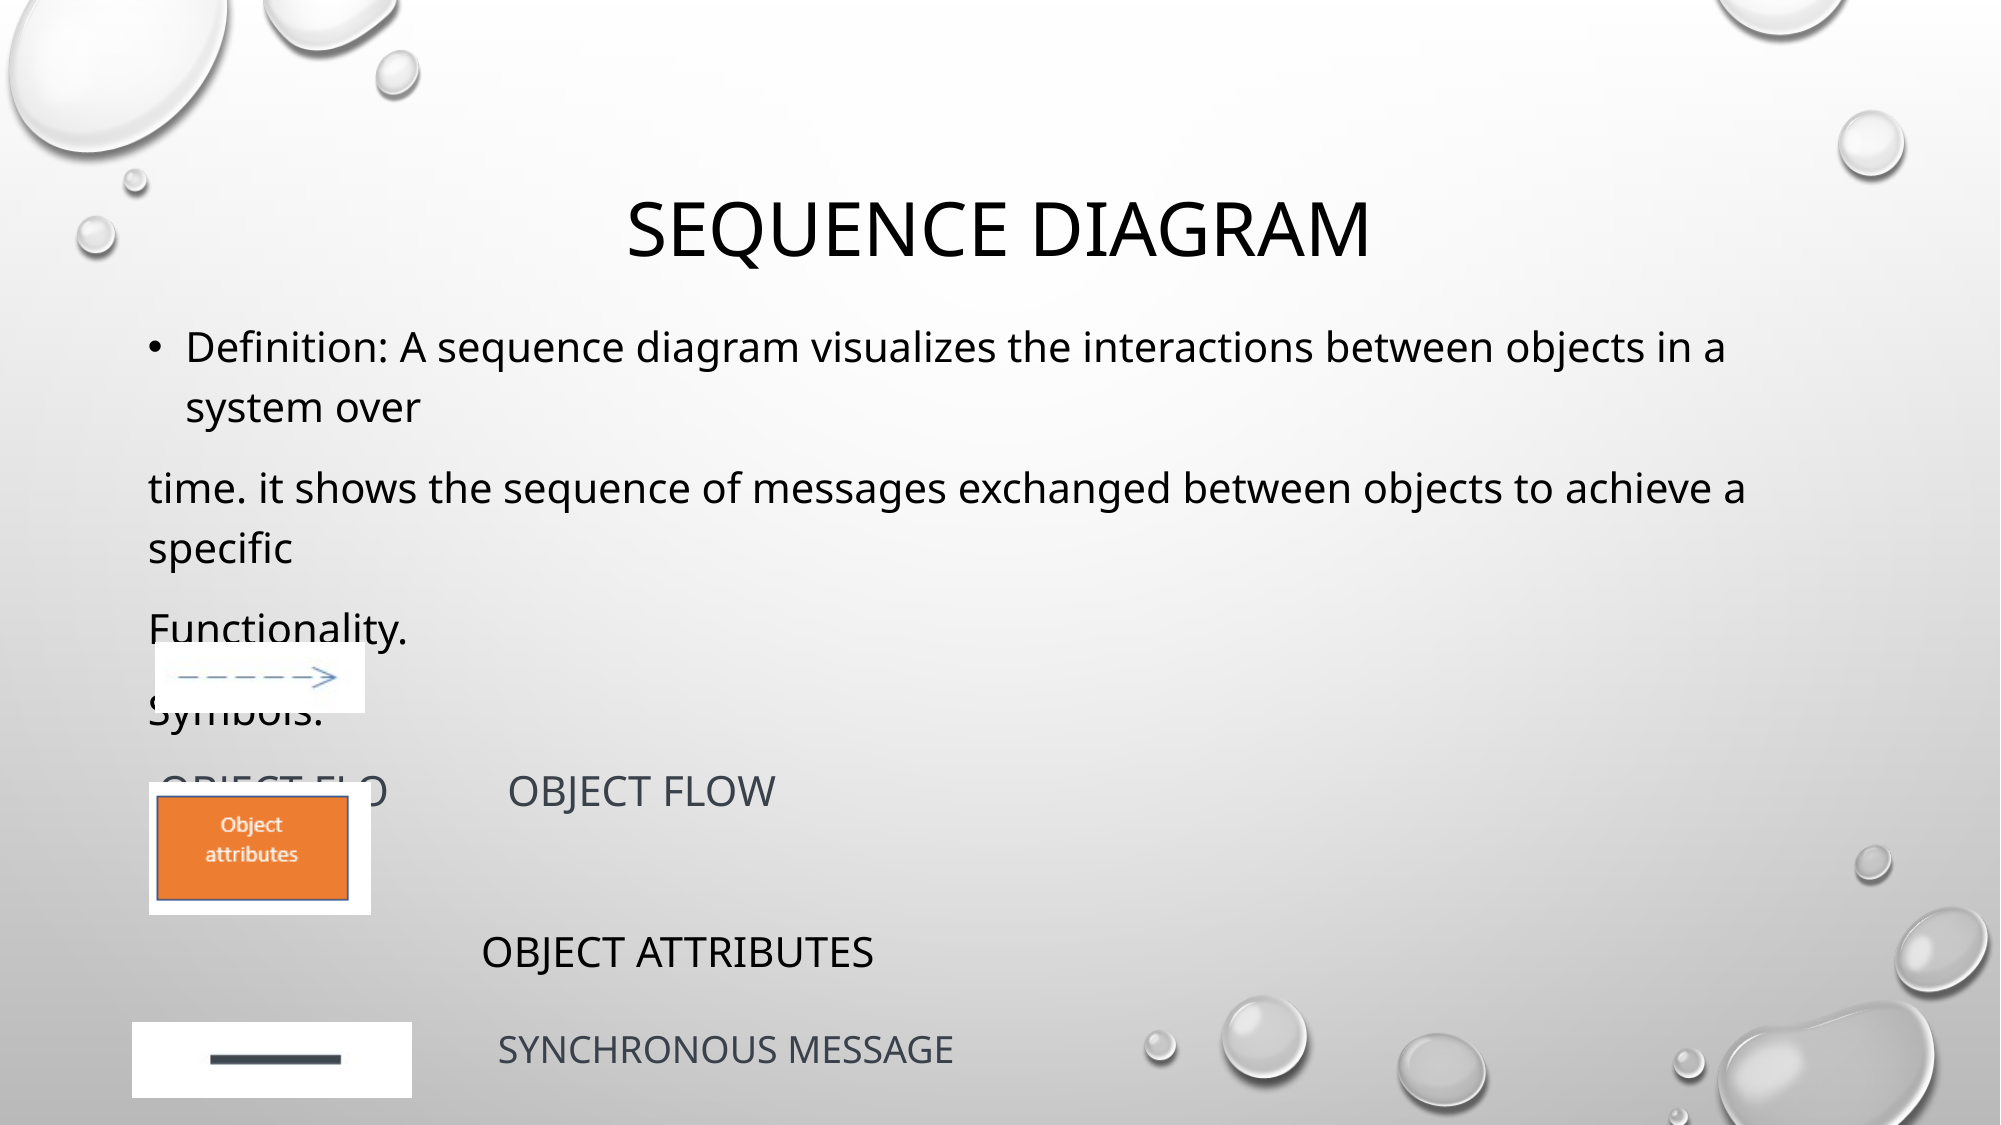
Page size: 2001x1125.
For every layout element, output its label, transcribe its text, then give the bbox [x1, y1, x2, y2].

picture [0, 0, 2000, 1125]
title Sequence diagram [149, 101, 1851, 364]
text_box SYNCHRONOUS MESSAGE [483, 1018, 1483, 1079]
list Definition: A sequence diagram visualizes the interactions between objects in a system over time. it shows the sequence of messages exchanged between objects to achieve a specific Functionality. Symbols: OBJECT FLO OBJECT FLOW OBJECT ATTRIBUTES [132, 303, 1833, 1063]
